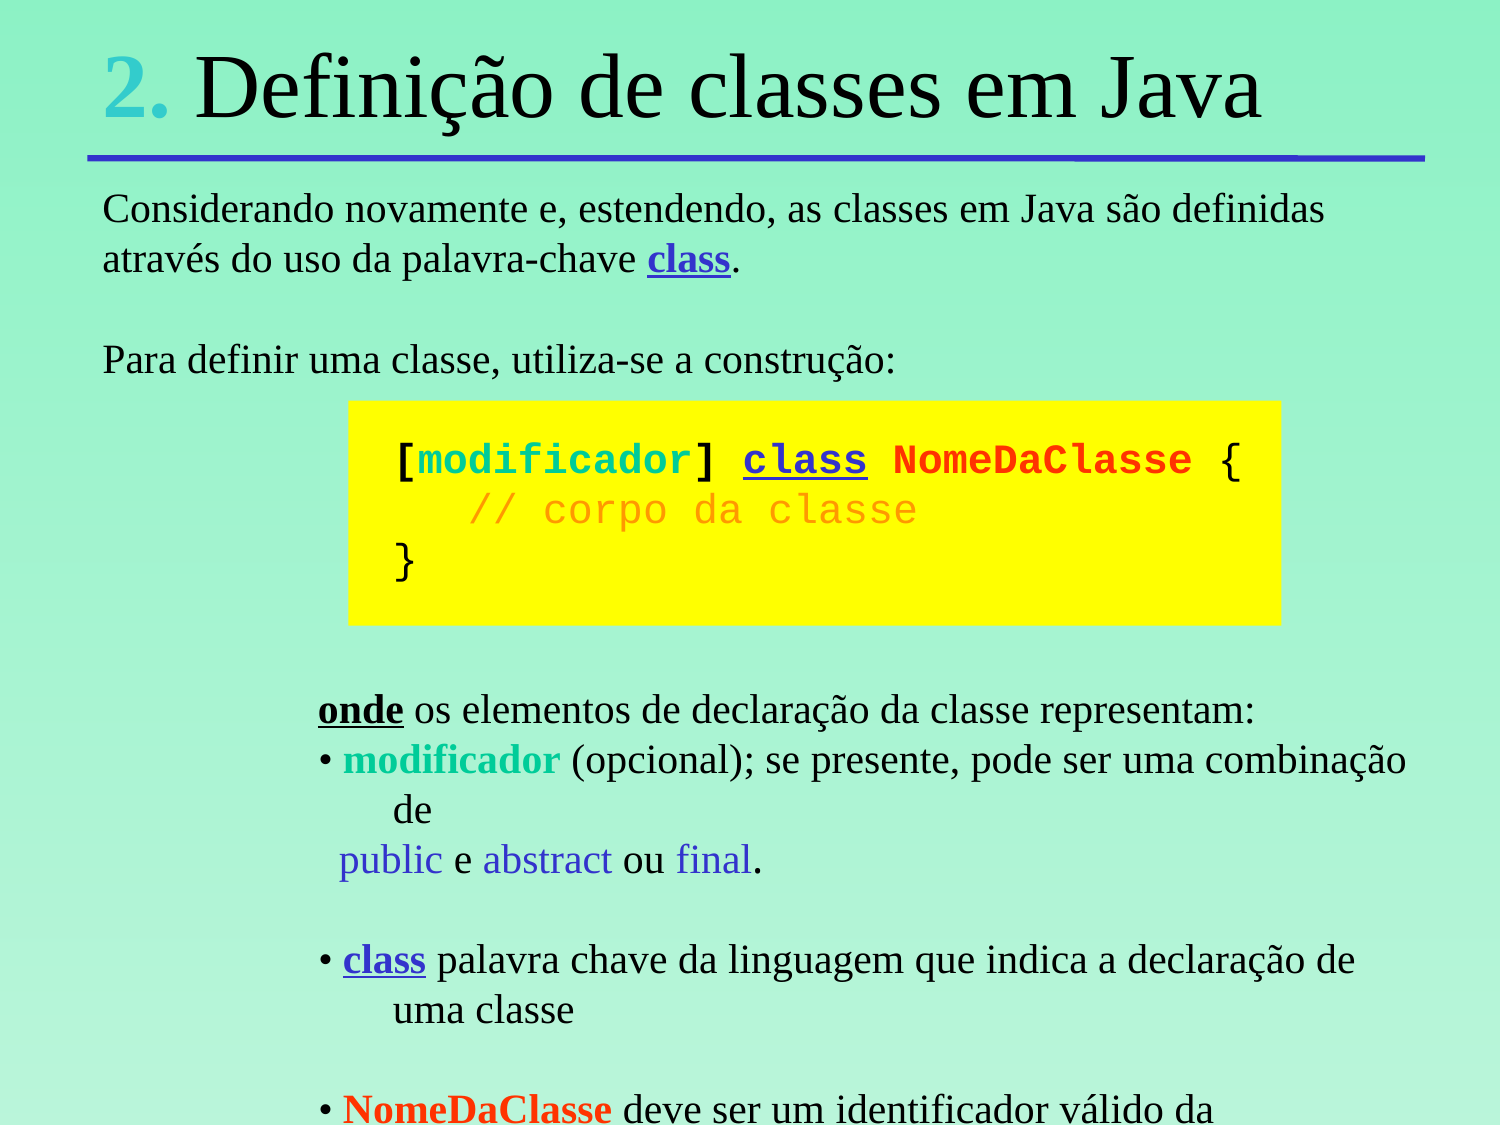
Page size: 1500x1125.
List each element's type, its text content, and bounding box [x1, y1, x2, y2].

text_box Considerando novamente e, estendendo, as classes em Java são definidas através do uso da palavra-chave class. Para definir uma classe, utiliza-se a construção: [modificador] class NomeDaClasse { // corpo da classe } onde os elementos de declaração da classe representam: • modificador (opcional); se presente, pode ser uma combinação de public e abstract ou final. • class palavra chave da linguagem que indica a declaração de uma classe • NomeDaClasse deve ser um identificador válido da linguagem. [87, 173, 1425, 1125]
title 2. Definição de classes em Java [87, 24, 1400, 138]
